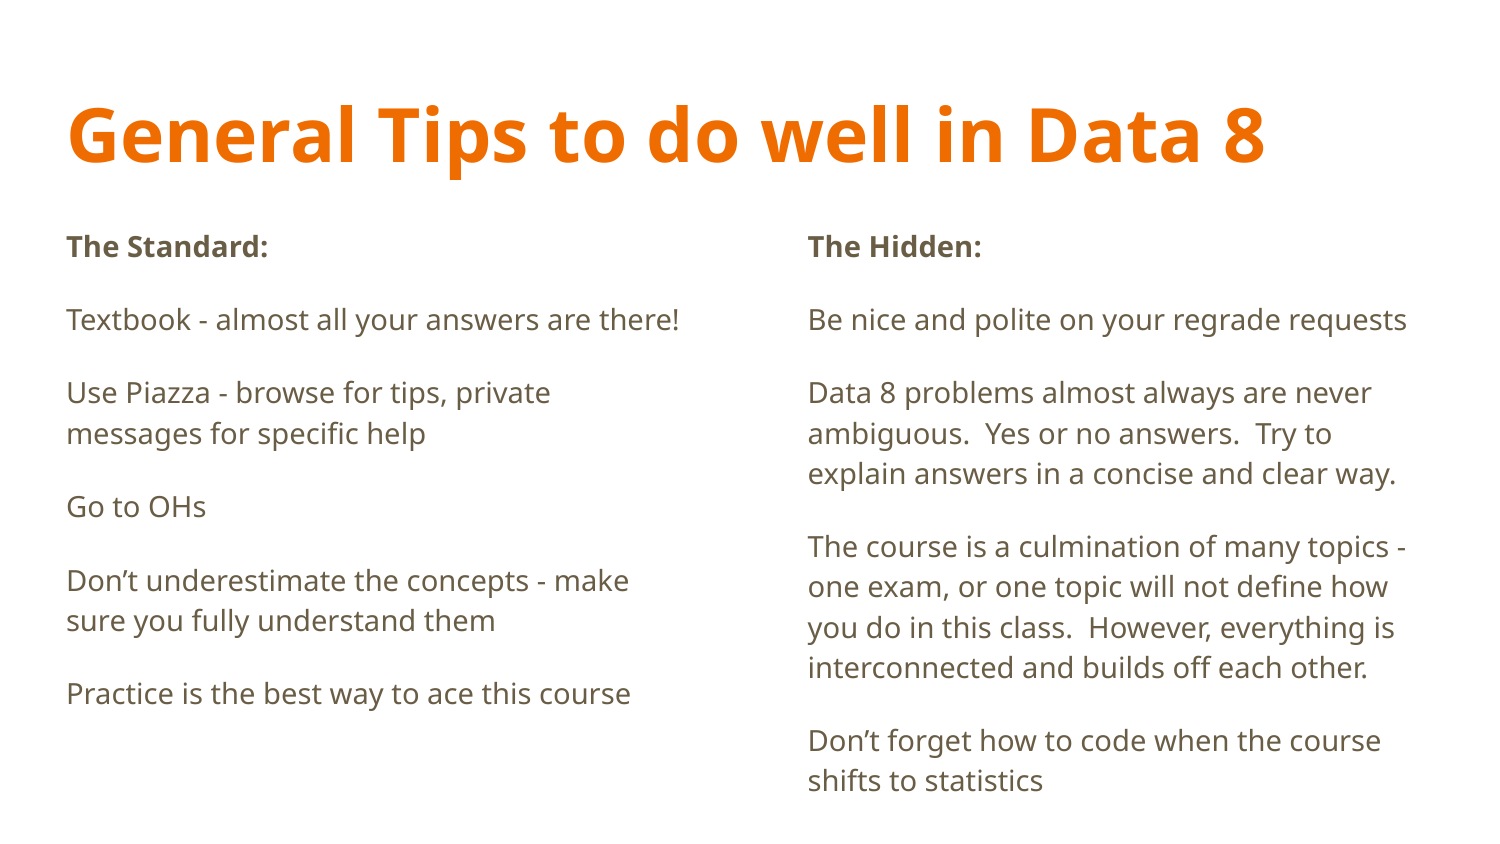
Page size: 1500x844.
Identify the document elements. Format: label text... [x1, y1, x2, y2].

list The Hidden: Be nice and polite on your regrade requests Data 8 problems almost always are never ambiguous. Yes or no answers. Try to explain answers in a concise and clear way. The course is a culmination of many topics - one exam, or one topic will not define how you do in this class. However, everything is interconnected and builds off each other. Don’t forget how to code when the course shifts to statistics [792, 207, 1449, 750]
list The Standard: Textbook - almost all your answers are there! Use Piazza - browse for tips, private messages for specific help Go to OHs Don’t underestimate the concepts - make sure you fully understand them Practice is the best way to ace this course [51, 207, 708, 750]
title General Tips to do well in Data 8 [51, 72, 1449, 189]
